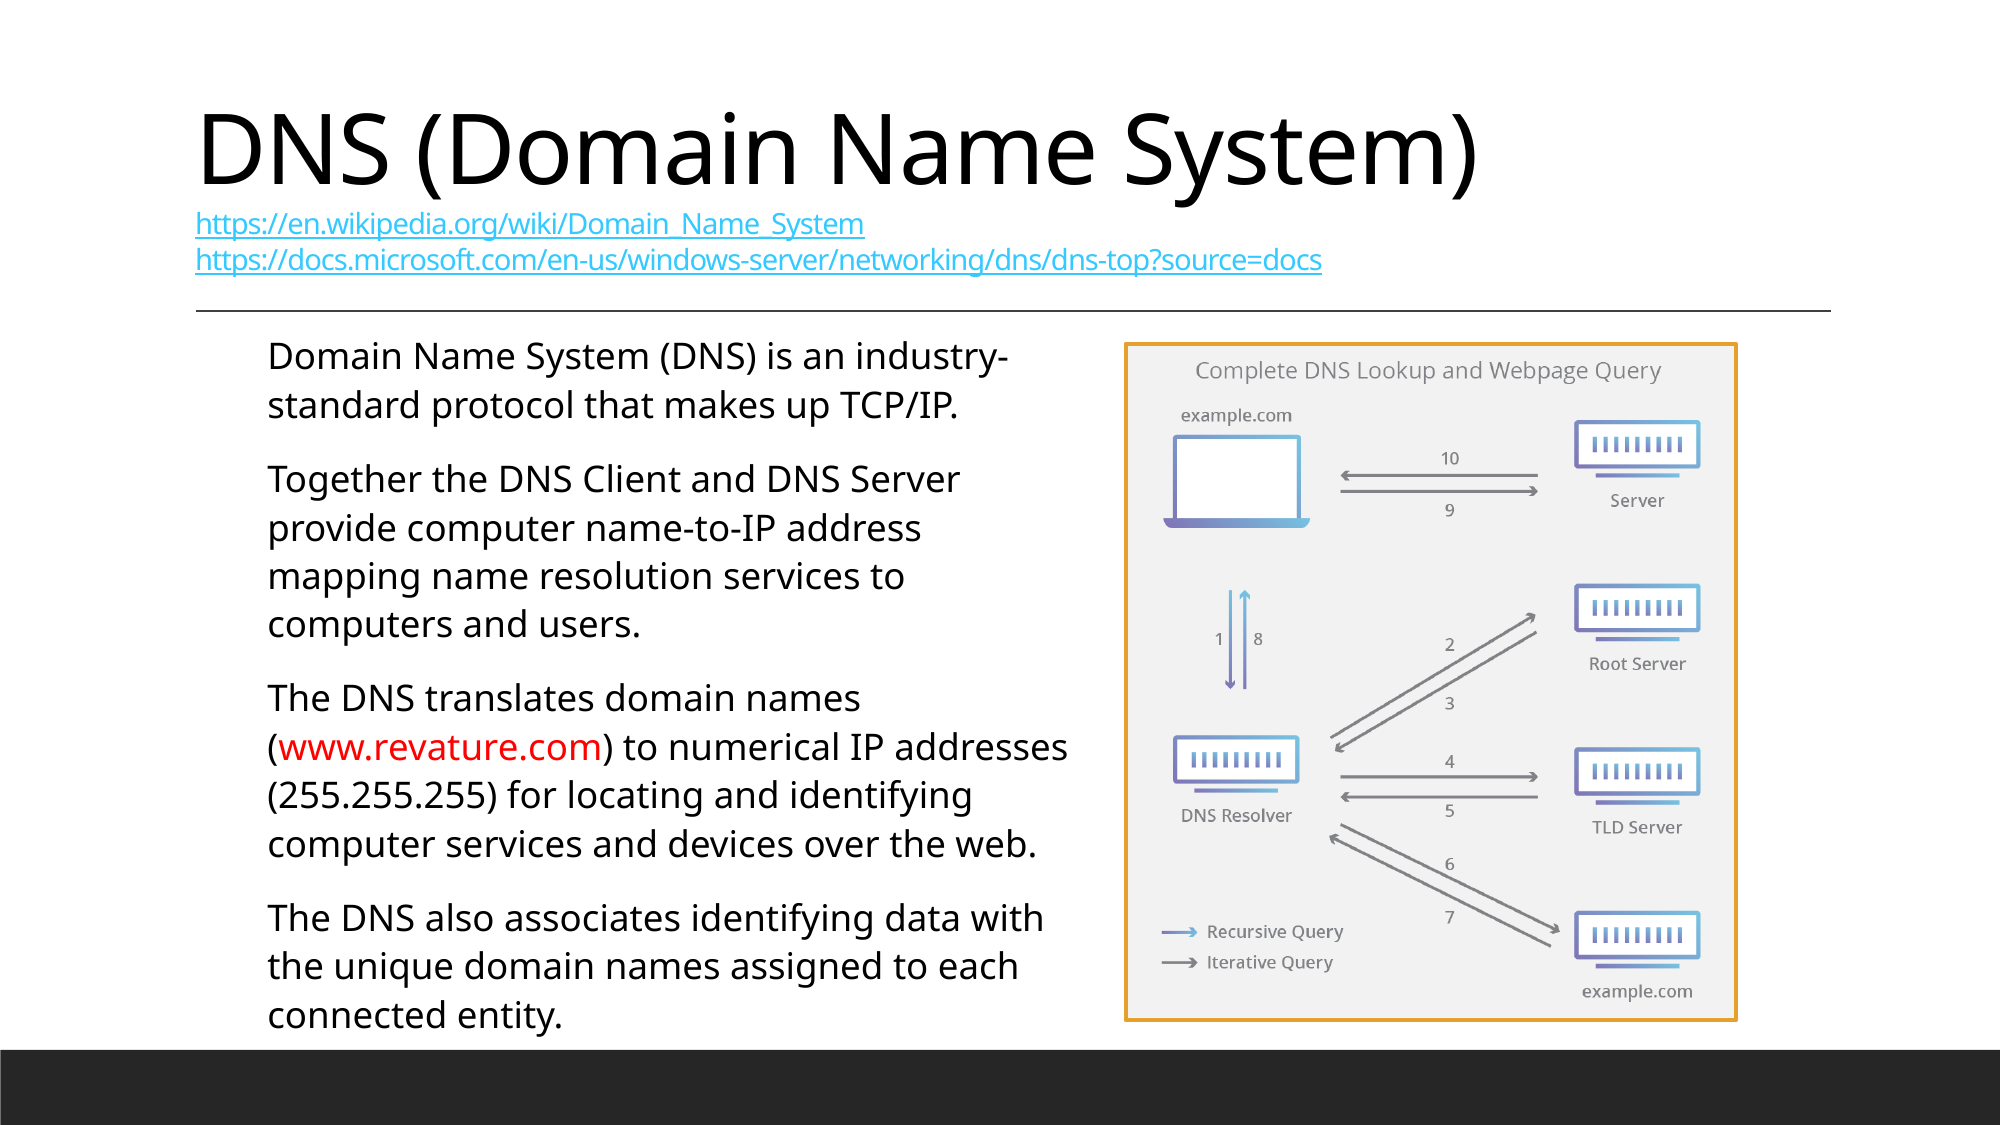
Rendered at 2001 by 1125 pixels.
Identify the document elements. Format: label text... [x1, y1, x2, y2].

title DNS (Domain Name System) https://en.wikipedia.org/wiki/Domain_Name_System https://docs.microsoft.com/en-us/windows-server/networking/dns/dns-top?source=docs [180, 47, 1830, 285]
list Domain Name System (DNS) is an industry-standard protocol that makes up TCP/IP. Together the DNS Client and DNS Server provide computer name-to-IP address mapping name resolution services to computers and users. The DNS translates domain names (www.revature.com) to numerical IP addresses (255.255.255) for locating and identifying computer services and devices over the web. The DNS also associates identifying data with the unique domain names assigned to each connected entity. [253, 312, 1078, 1052]
picture [1127, 345, 1735, 1019]
